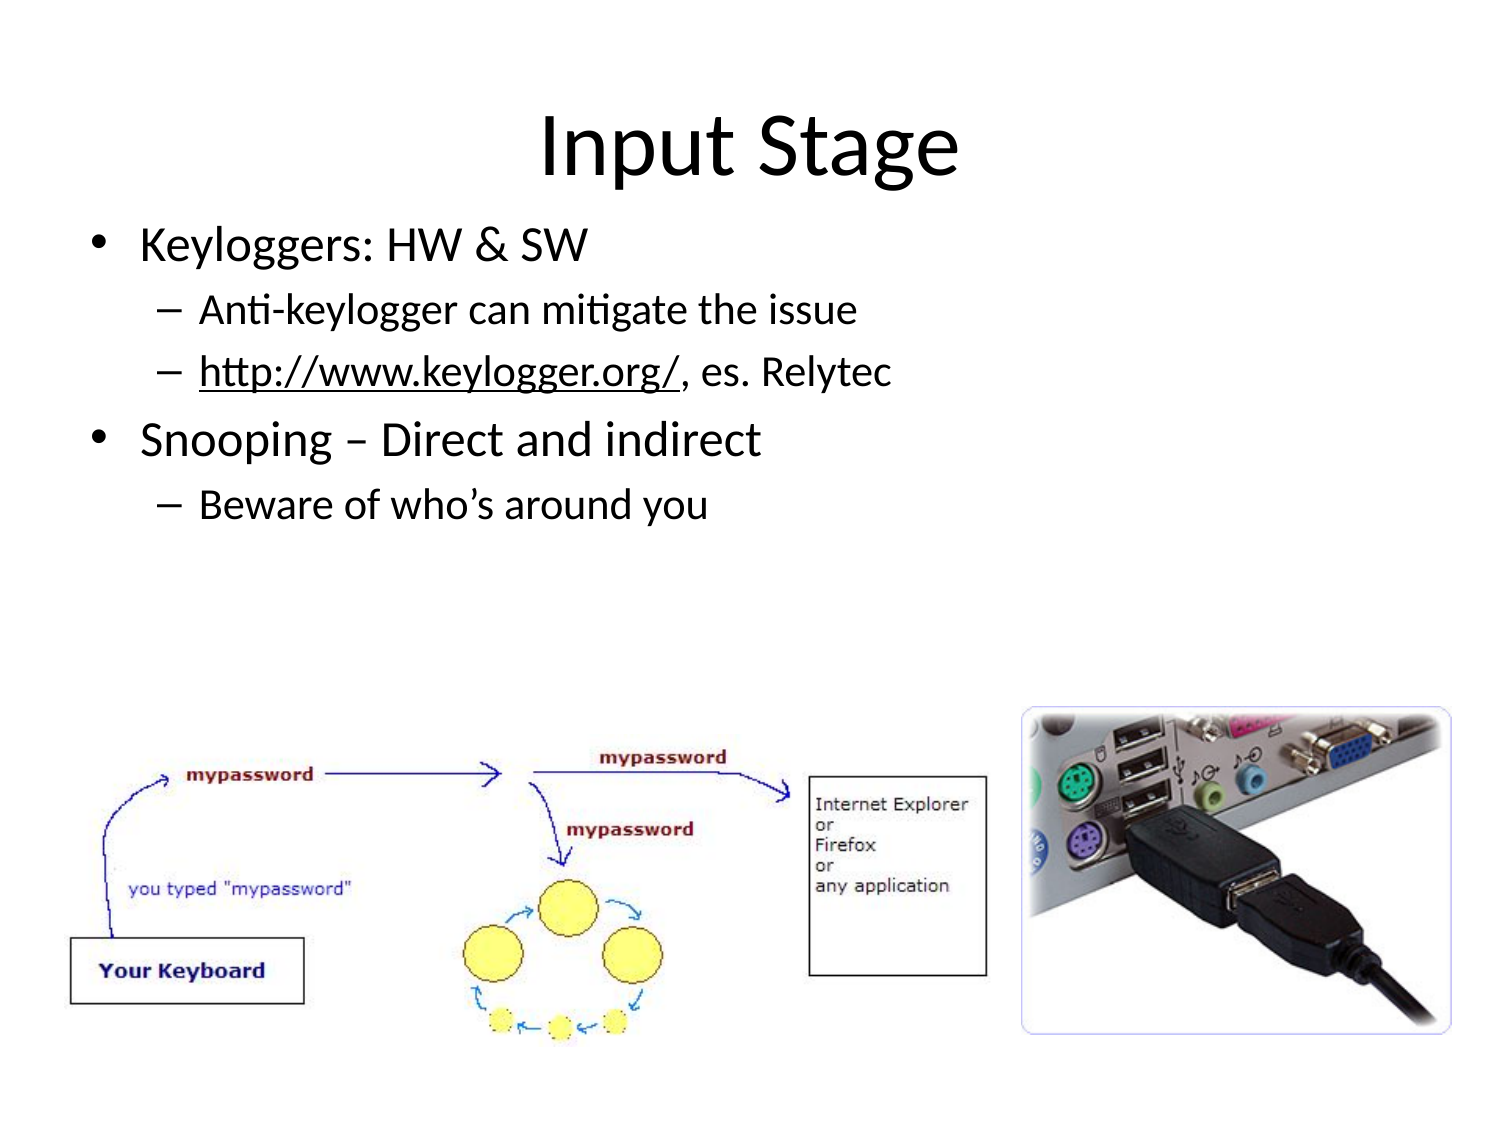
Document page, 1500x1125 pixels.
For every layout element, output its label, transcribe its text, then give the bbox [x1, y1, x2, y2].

picture [1021, 706, 1452, 1036]
title Input Stage [75, 45, 1425, 203]
picture [64, 733, 1003, 1047]
list Keyloggers: HW & SW Anti-keylogger can mitigate the issue http://www.keylogger.org/, es. Relytec Snooping – Direct and indirect Beware of who’s around you [75, 203, 1425, 539]
